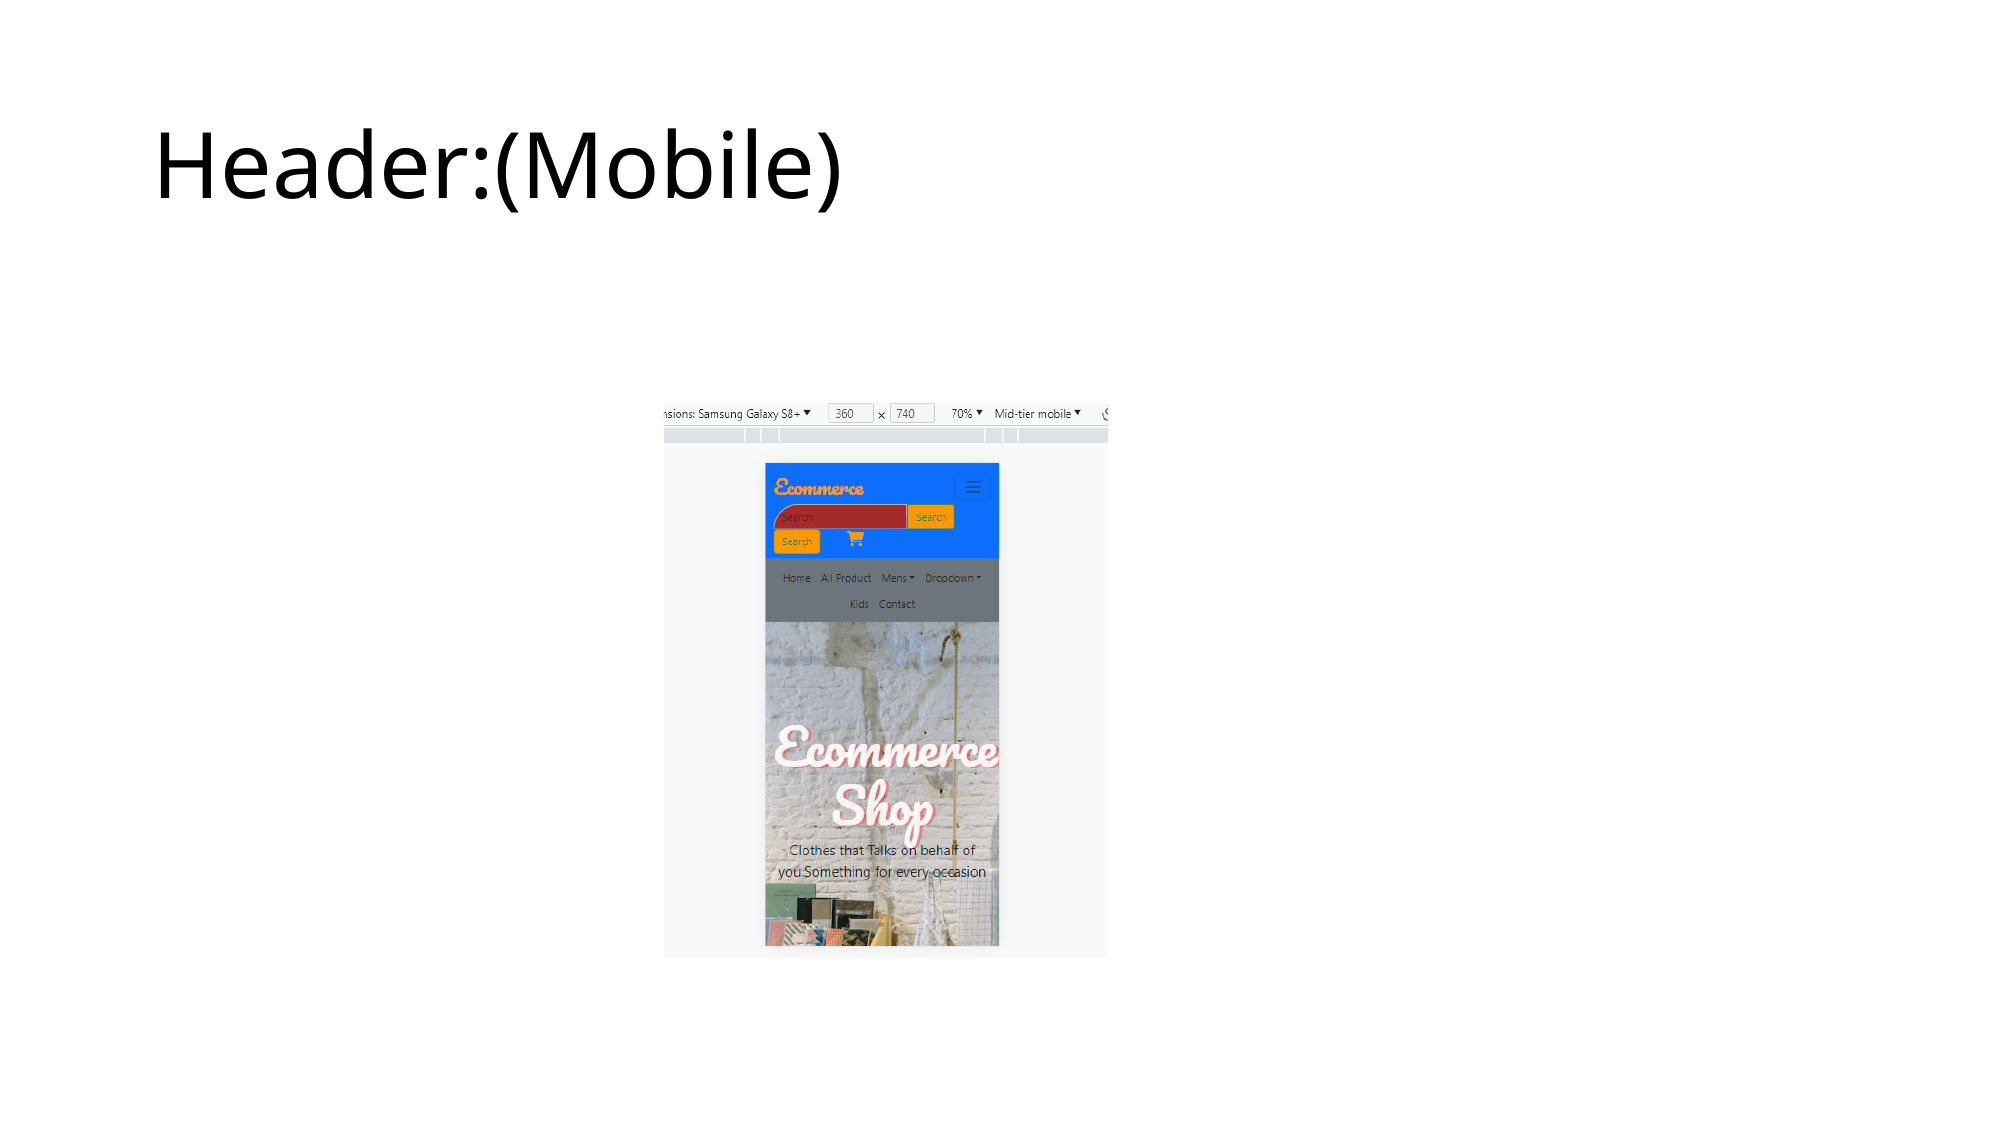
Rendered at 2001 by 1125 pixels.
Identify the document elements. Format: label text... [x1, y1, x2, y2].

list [663, 403, 1109, 958]
title Header:(Mobile) [137, 59, 1863, 278]
